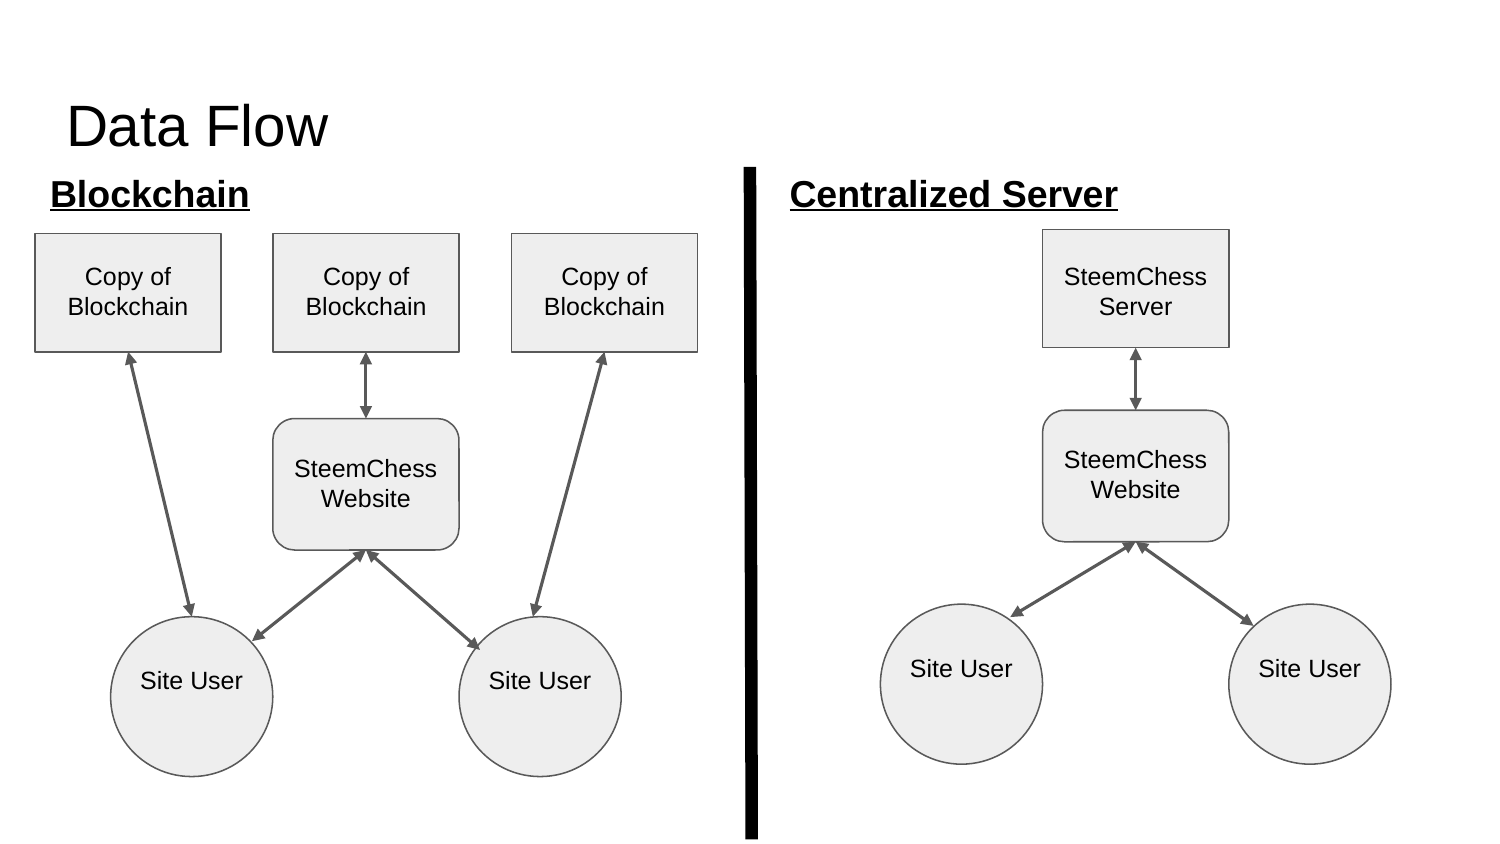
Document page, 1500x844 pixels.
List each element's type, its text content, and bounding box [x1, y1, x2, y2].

text_box [1043, 410, 1229, 428]
text_box [511, 233, 698, 352]
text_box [1135, 541, 1254, 627]
text_box [273, 418, 459, 437]
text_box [251, 549, 367, 642]
text_box Site User [110, 649, 273, 744]
text_box Centralized Server [774, 154, 1449, 222]
text_box [1244, 604, 1376, 637]
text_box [532, 351, 605, 617]
text_box [35, 233, 222, 352]
text_box Site User [880, 637, 1043, 732]
text_box [1042, 229, 1229, 245]
text_box SteemChess Website [272, 437, 459, 532]
text_box Site User [1228, 637, 1391, 732]
text_box Data Flow [51, 72, 1449, 167]
text_box [1244, 732, 1375, 765]
text_box Copy of Blockchain [47, 245, 210, 340]
text_box Site User [459, 649, 622, 744]
text_box Copy of Blockchain [523, 245, 686, 340]
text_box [1009, 541, 1134, 618]
text_box [1042, 340, 1229, 348]
text_box [1042, 523, 1229, 540]
text_box [272, 233, 459, 352]
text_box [127, 351, 192, 617]
text_box [484, 617, 606, 649]
text_box [126, 616, 249, 649]
text_box SteemChess Server [1042, 245, 1229, 340]
text_box [896, 604, 1027, 637]
text_box [474, 744, 606, 777]
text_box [365, 549, 481, 651]
text_box Blockchain [35, 154, 710, 222]
text_box [273, 532, 459, 548]
text_box SteemChess Website [1042, 428, 1229, 523]
text_box Copy of Blockchain [285, 245, 448, 340]
text_box [126, 744, 257, 777]
text_box [896, 732, 1027, 765]
